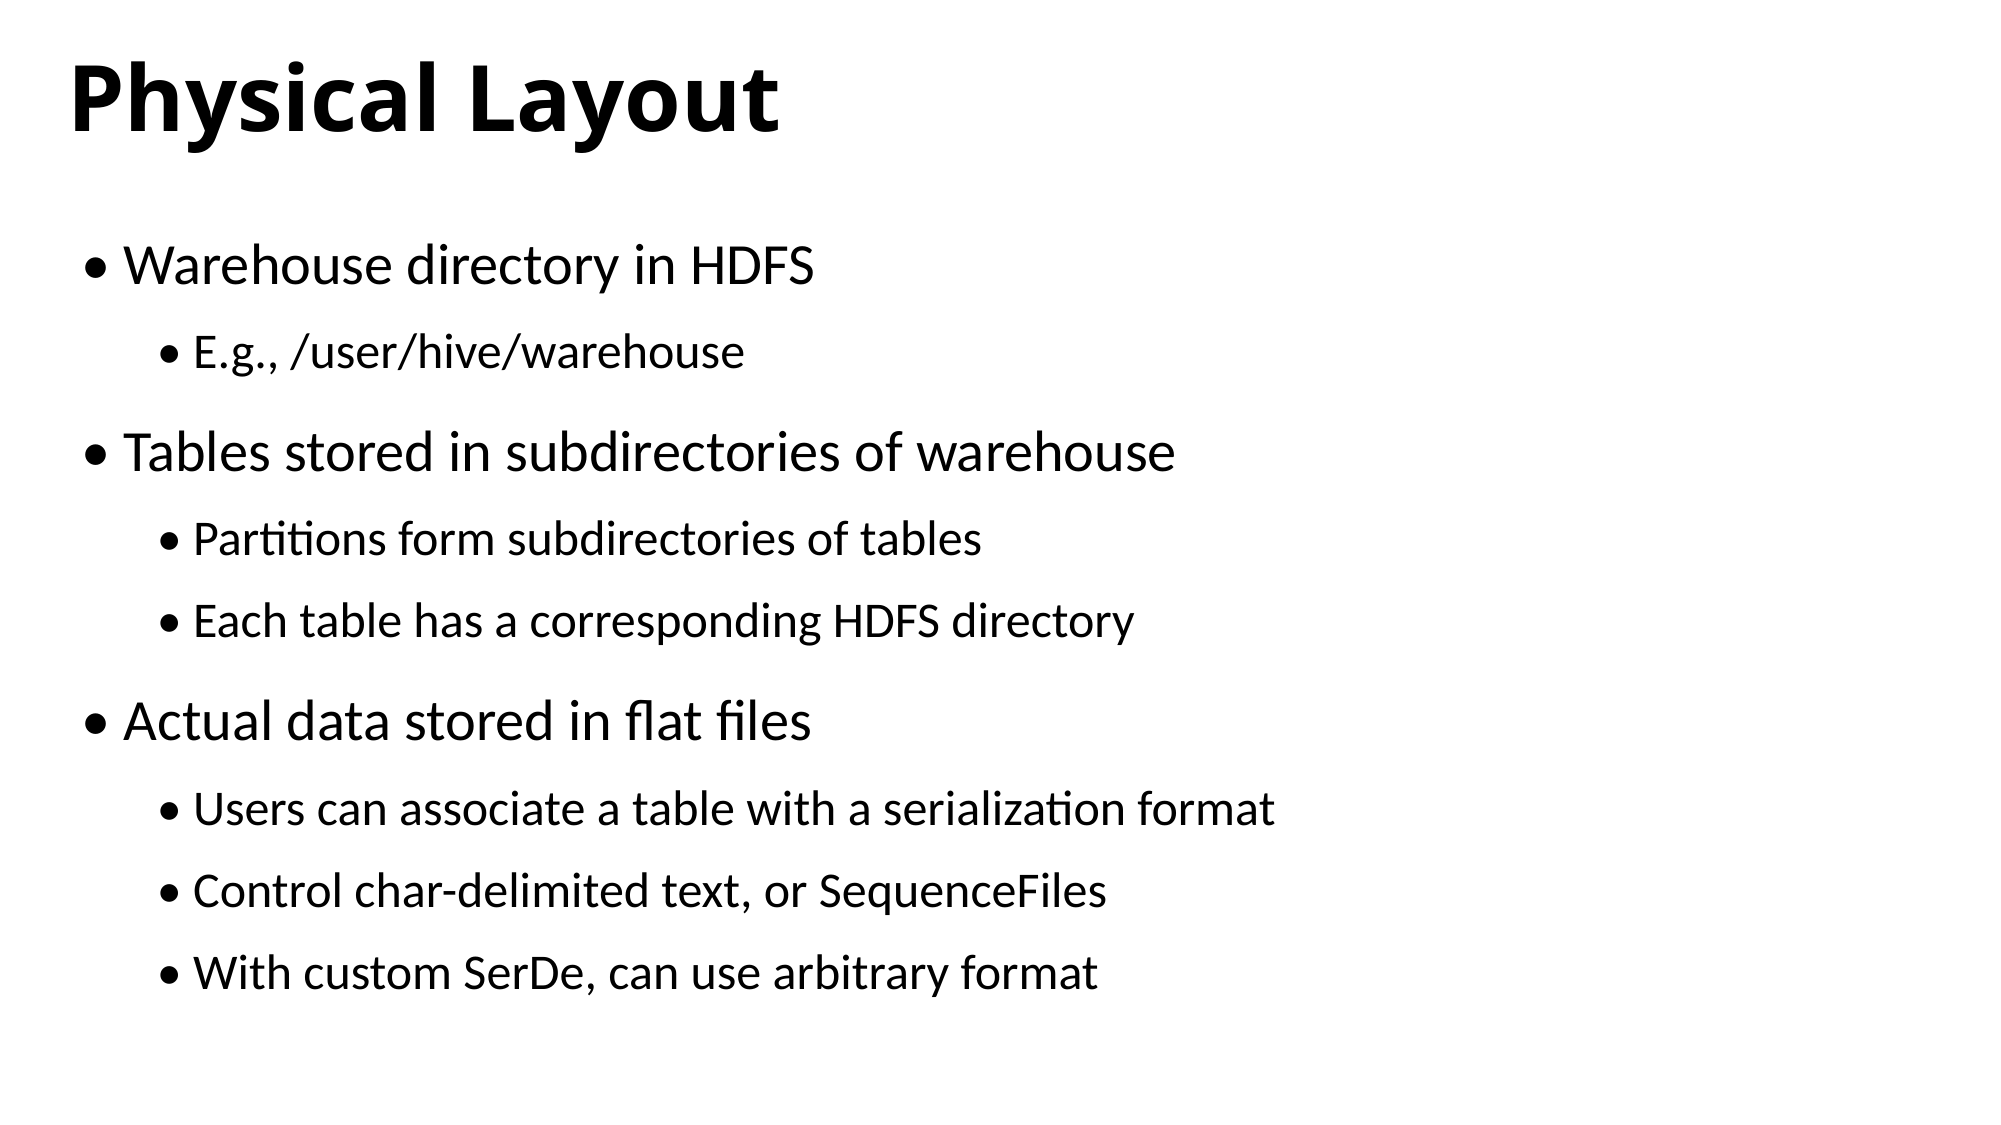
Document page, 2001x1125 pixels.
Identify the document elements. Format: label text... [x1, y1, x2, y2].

title Physical Layout [52, 29, 1778, 175]
list • Warehouse directory in HDFS • E.g., /user/hive/warehouse • Tables stored in subdirectories of warehouse • Partitions form subdirectories of tables • Each table has a corresponding HDFS directory • Actual data stored in flat files • Users can associate a table with a serialization format • Control char-delimited text, or SequenceFiles • With custom SerDe, can use arbitrary format [66, 204, 1778, 1125]
